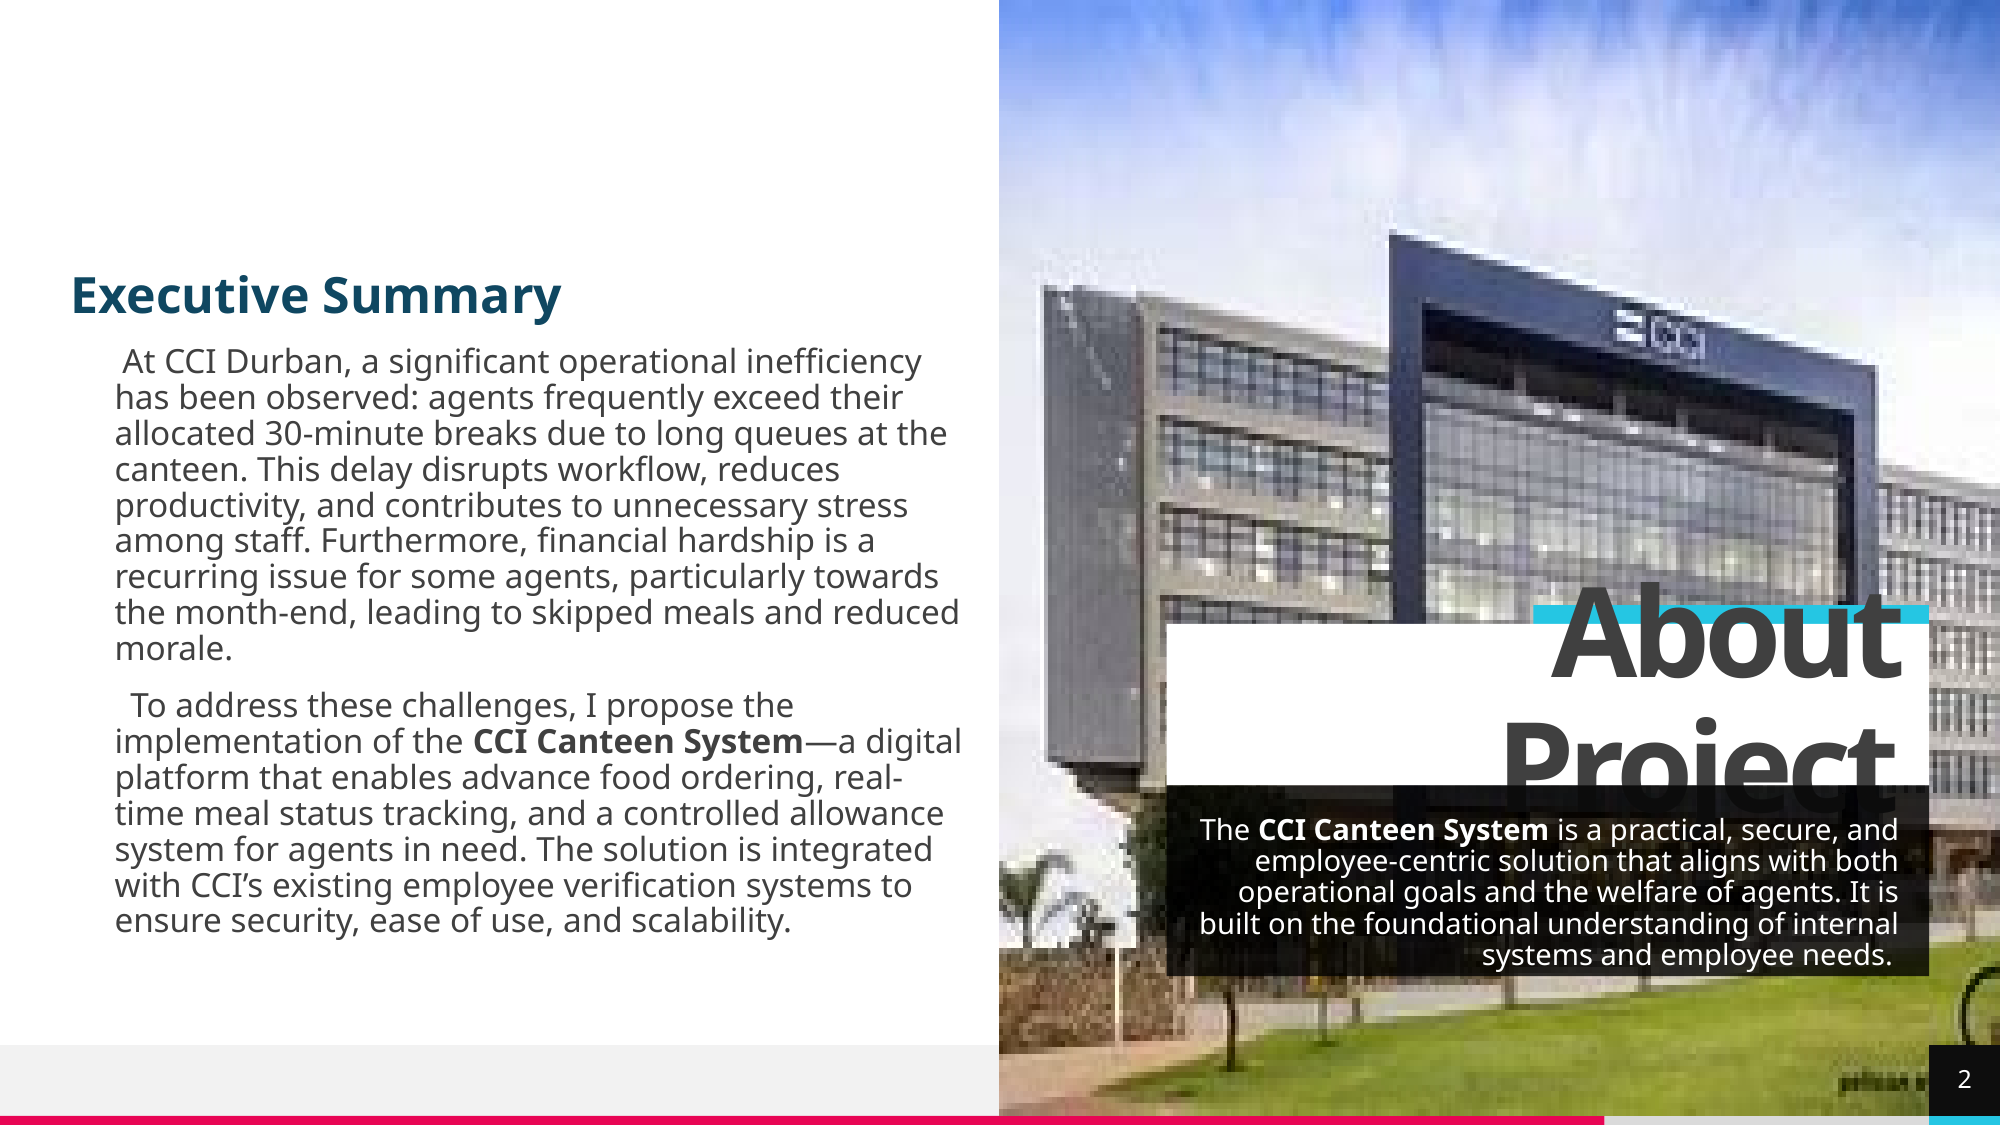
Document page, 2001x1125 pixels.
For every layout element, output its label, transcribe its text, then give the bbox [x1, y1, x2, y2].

picture [999, 0, 2000, 1116]
list Executive Summary At CCI Durban, a significant operational inefficiency has been observed: agents frequently exceed their allocated 30-minute breaks due to long queues at the canteen. This delay disrupts workflow, reduces productivity, and contributes to unnecessary stress among staff. Furthermore, financial hardship is a recurring issue for some agents, particularly towards the month-end, leading to skipped meals and reduced morale. To address these challenges, I propose the implementation of the CCI Canteen System—a digital platform that enables advance food ordering, real-time meal status tracking, and a controlled allowance system for agents in need. The solution is integrated with CCI’s existing employee verification systems to ensure security, ease of use, and scalability. [70, 234, 969, 1081]
